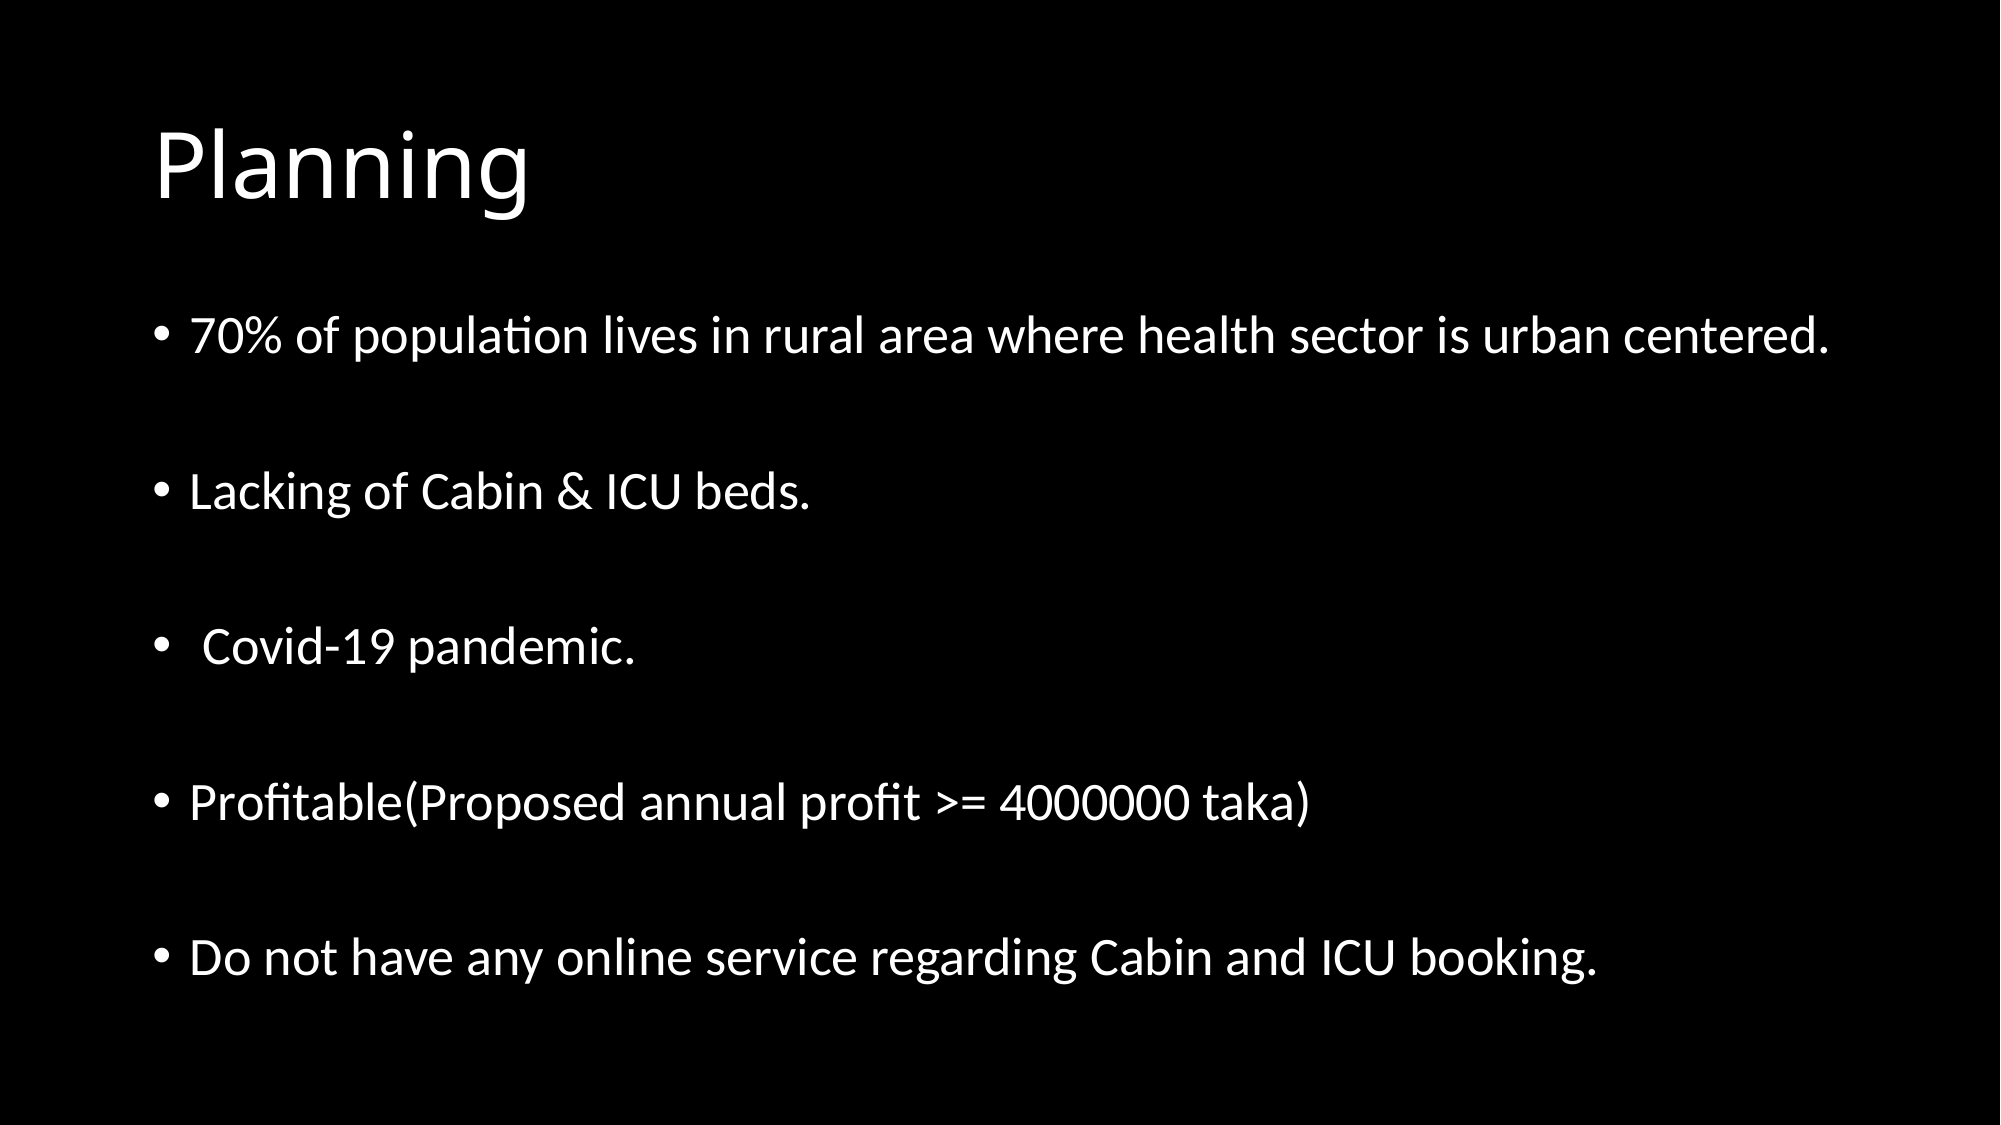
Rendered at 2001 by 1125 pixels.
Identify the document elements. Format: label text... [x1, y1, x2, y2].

list 70% of population lives in rural area where health sector is urban centered. Lacking of Cabin & ICU beds. Covid-19 pandemic. Profitable(Proposed annual profit >= 4000000 taka) Do not have any online service regarding Cabin and ICU booking. [137, 299, 1863, 1014]
title Planning [137, 59, 1863, 278]
